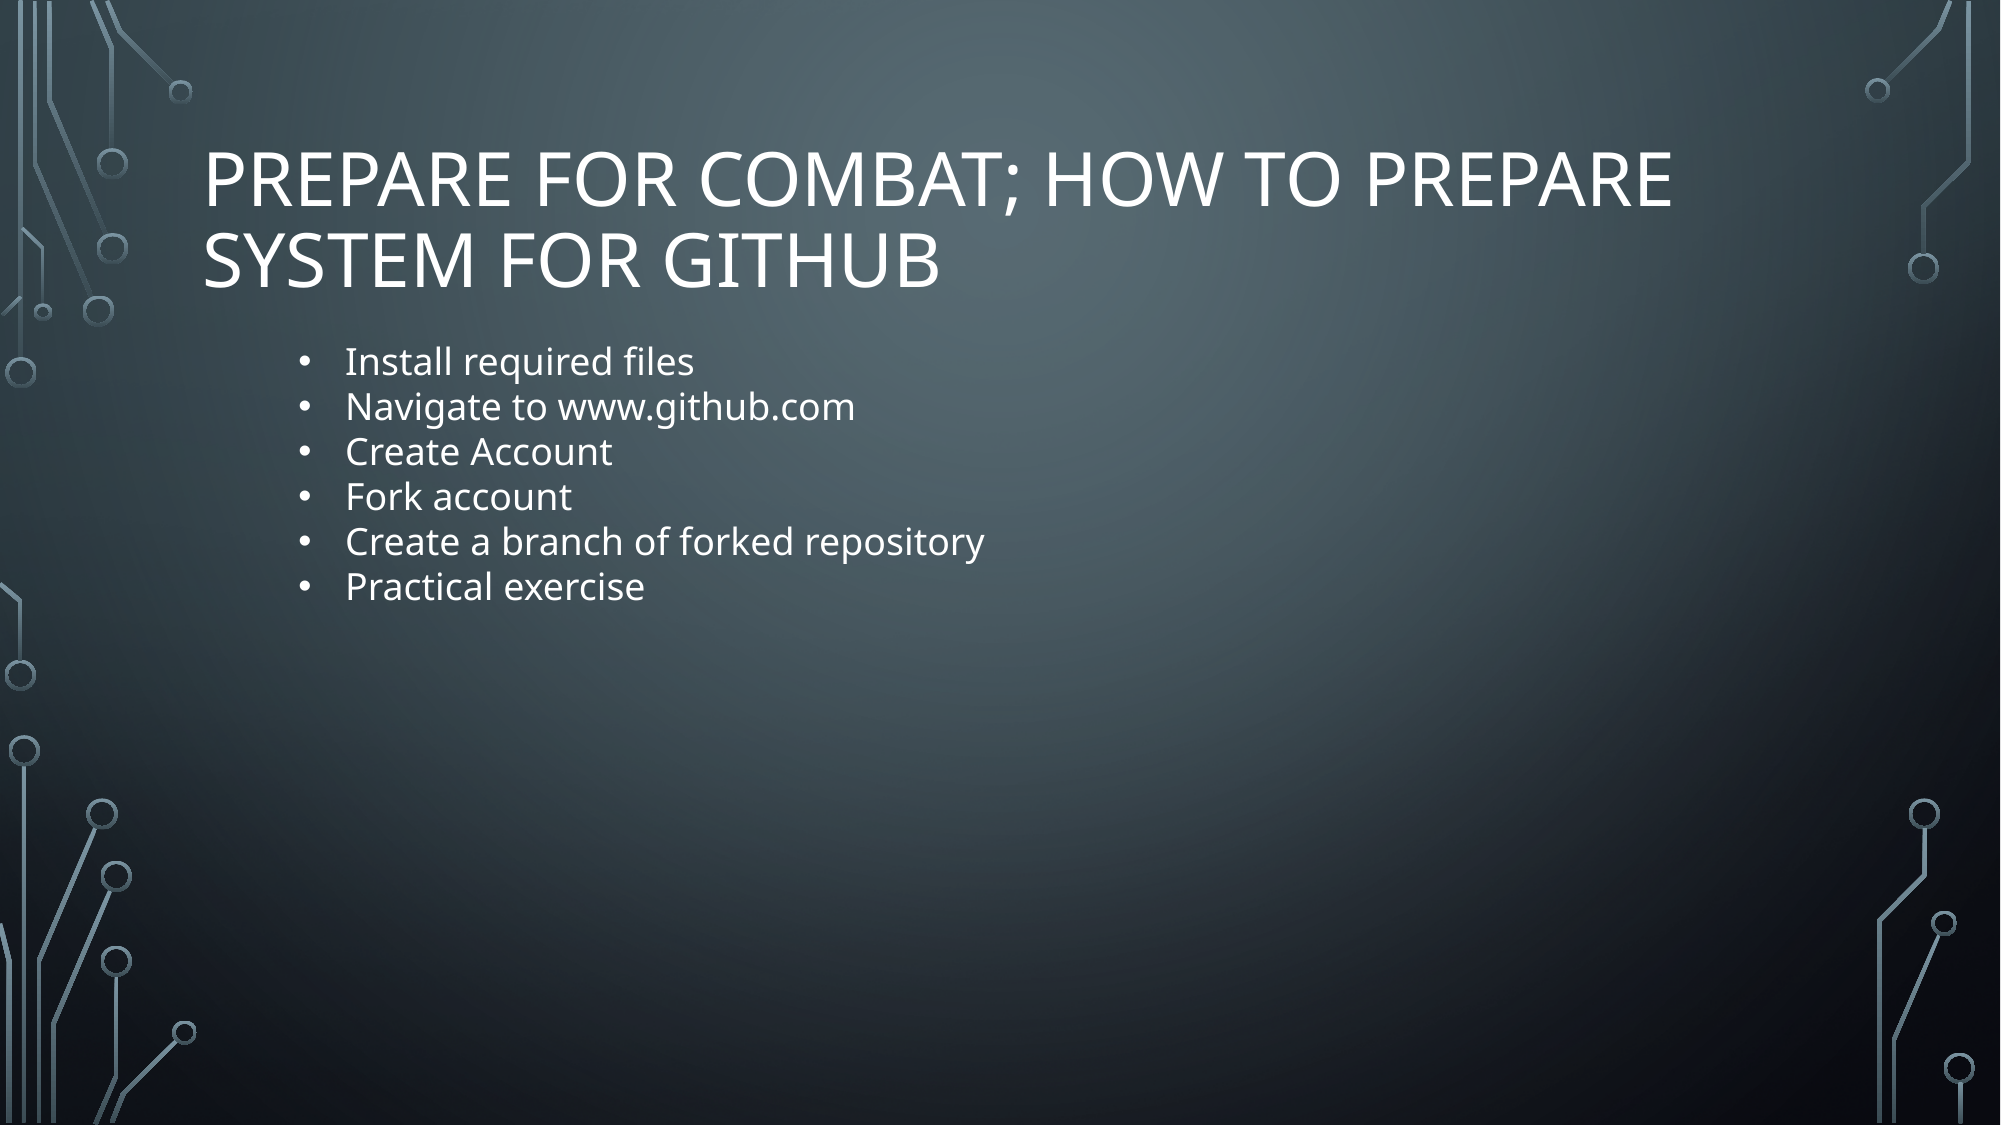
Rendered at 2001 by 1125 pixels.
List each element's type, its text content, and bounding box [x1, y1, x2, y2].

text_box Install required files Navigate to www.github.com Create Account Fork account Create a branch of forked repository Practical exercise [208, 330, 1318, 661]
title Prepare for combat; how to prepare system for GitHub [187, 101, 1813, 344]
